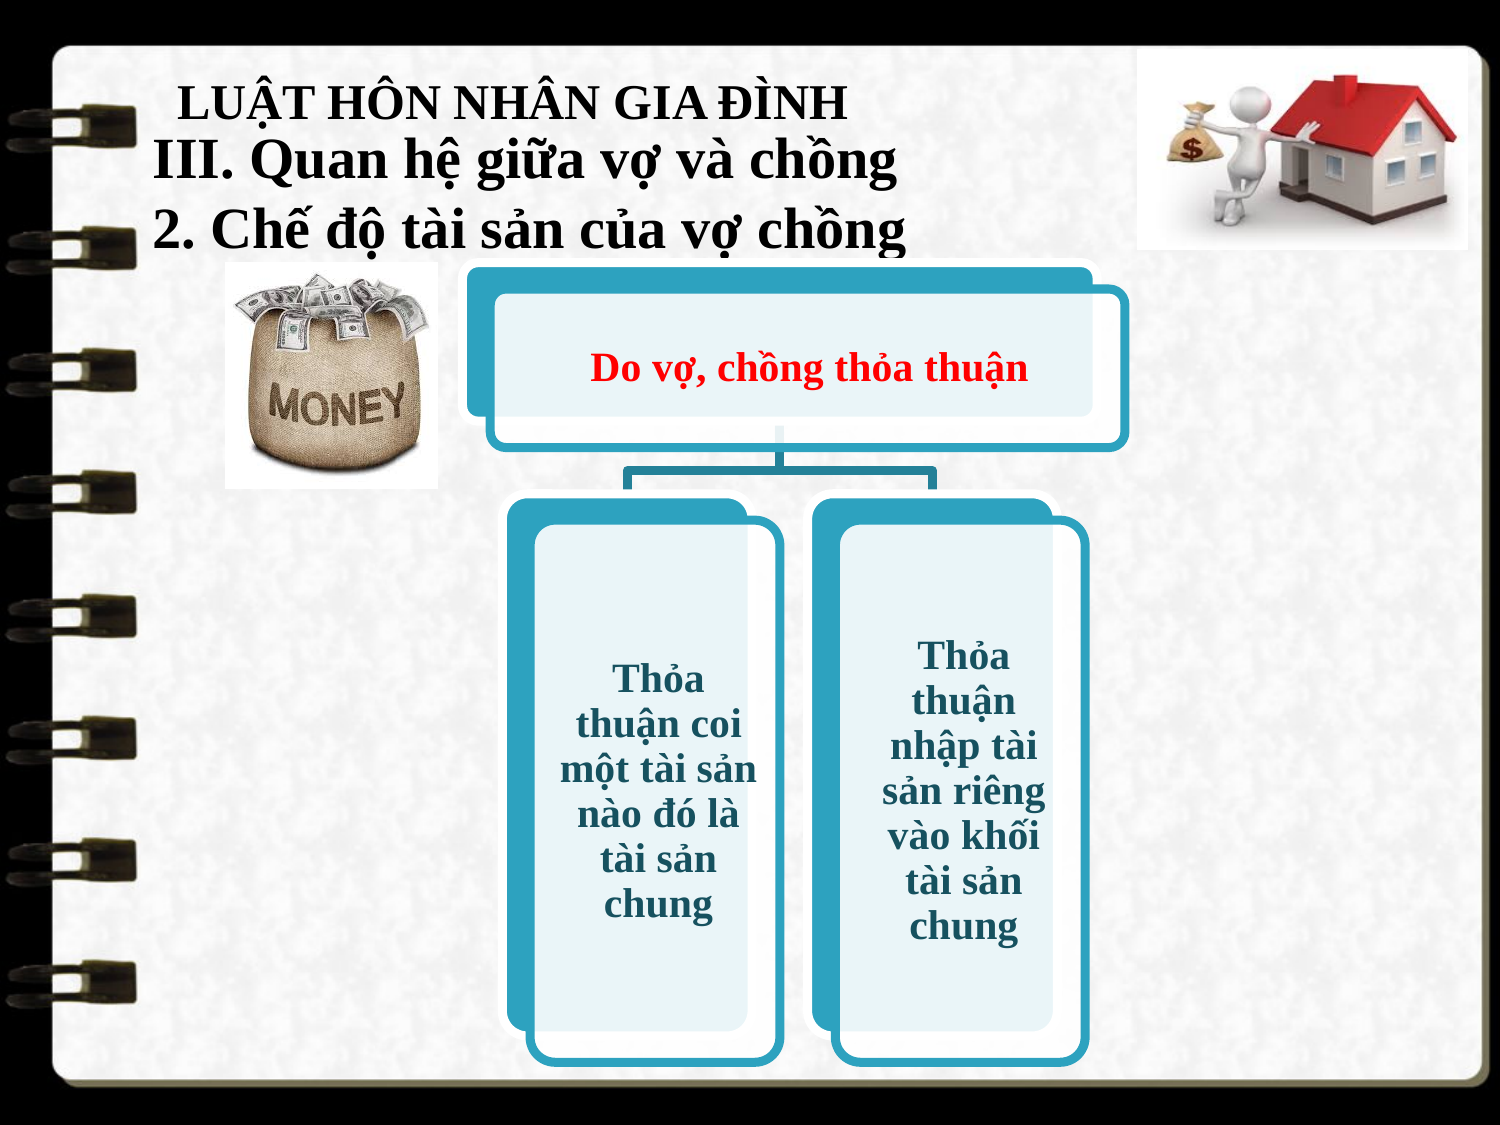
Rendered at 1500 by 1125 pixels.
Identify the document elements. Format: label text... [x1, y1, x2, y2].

picture [0, 0, 1500, 1125]
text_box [137, 262, 1451, 1063]
text_box LUẬT HÔN NHÂN GIA ĐÌNH [162, 62, 888, 138]
list III. Quan hệ giữa vợ và chồng 2. Chế độ tài sản của vợ chồng [62, 112, 1135, 288]
